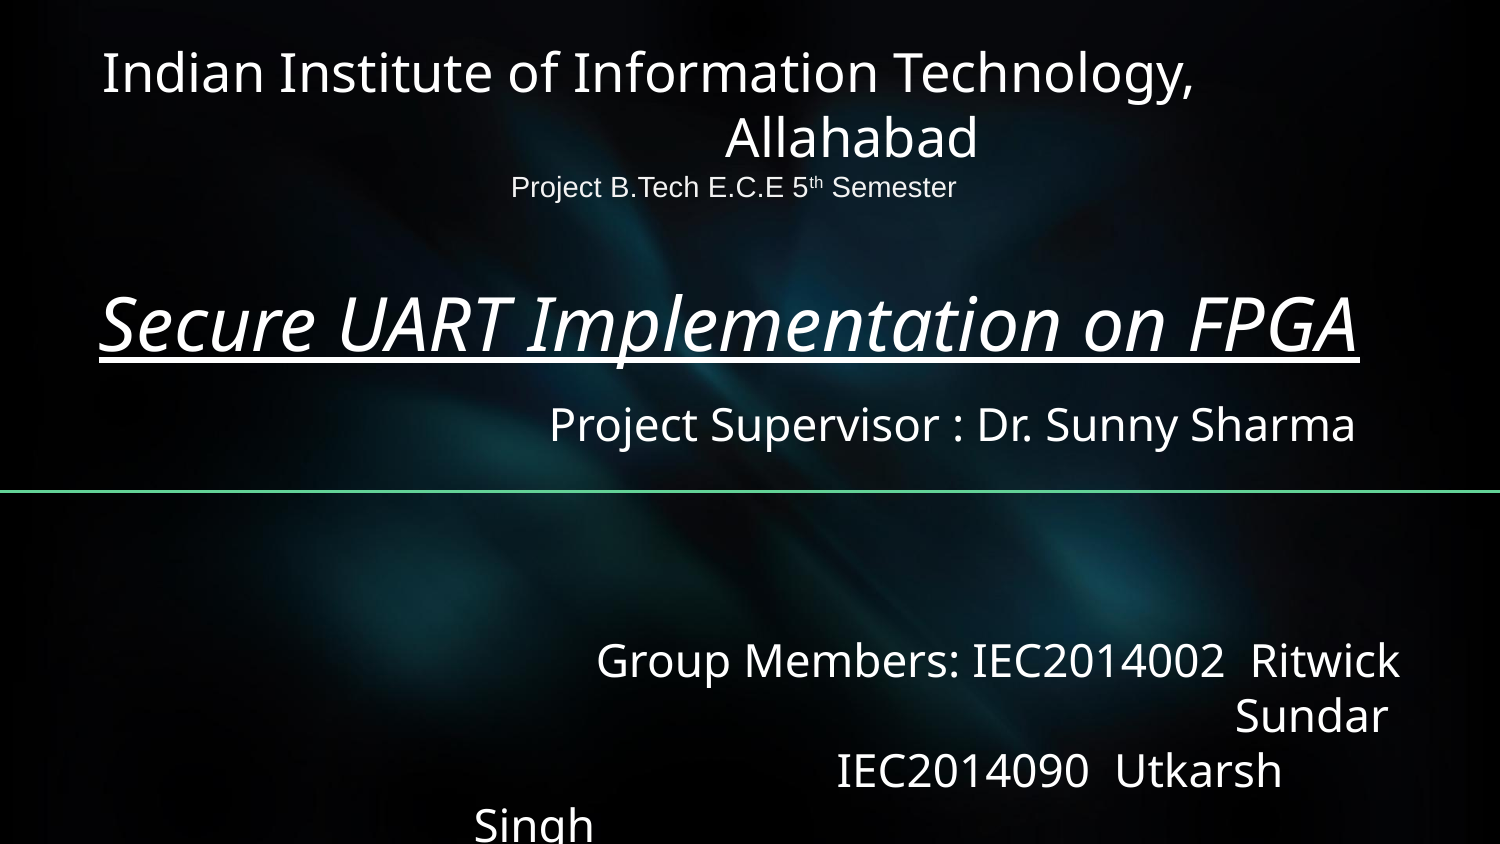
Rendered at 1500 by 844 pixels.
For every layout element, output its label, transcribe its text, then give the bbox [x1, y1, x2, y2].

subtitle Group Members: IEC2014002 Ritwick Sundar IEC2014090 Utkarsh Singh IEC2014097 Kshitij Garg [83, 442, 1417, 826]
picture [0, 493, 1500, 844]
title Secure UART Implementation on FPGA Project Supervisor : Dr. Sunny Sharma [83, 261, 1417, 442]
picture [0, 0, 1500, 490]
text_box Indian Institute of Information Technology, Allahabad Project B.Tech E.C.E 5th Semester [85, 22, 1383, 220]
